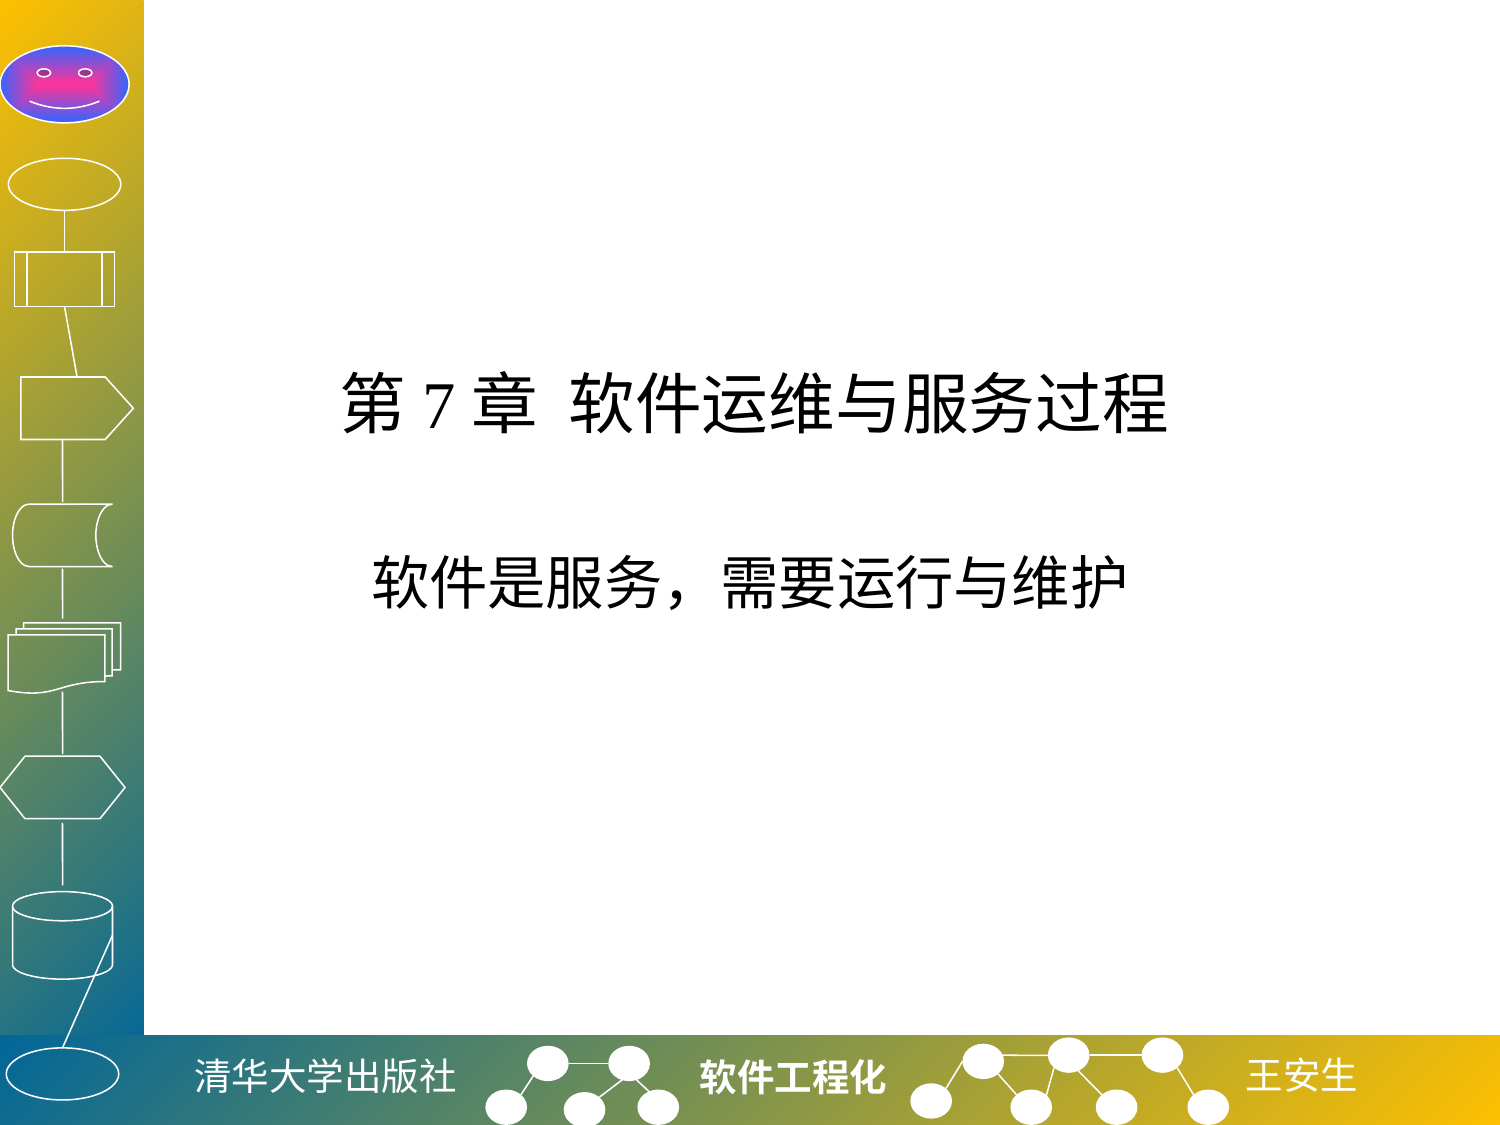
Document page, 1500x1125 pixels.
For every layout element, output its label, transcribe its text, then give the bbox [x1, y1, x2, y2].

title 第7章 软件运维与服务过程 [116, 281, 1393, 523]
subtitle 软件是服务，需要运行与维护 [224, 538, 1276, 704]
